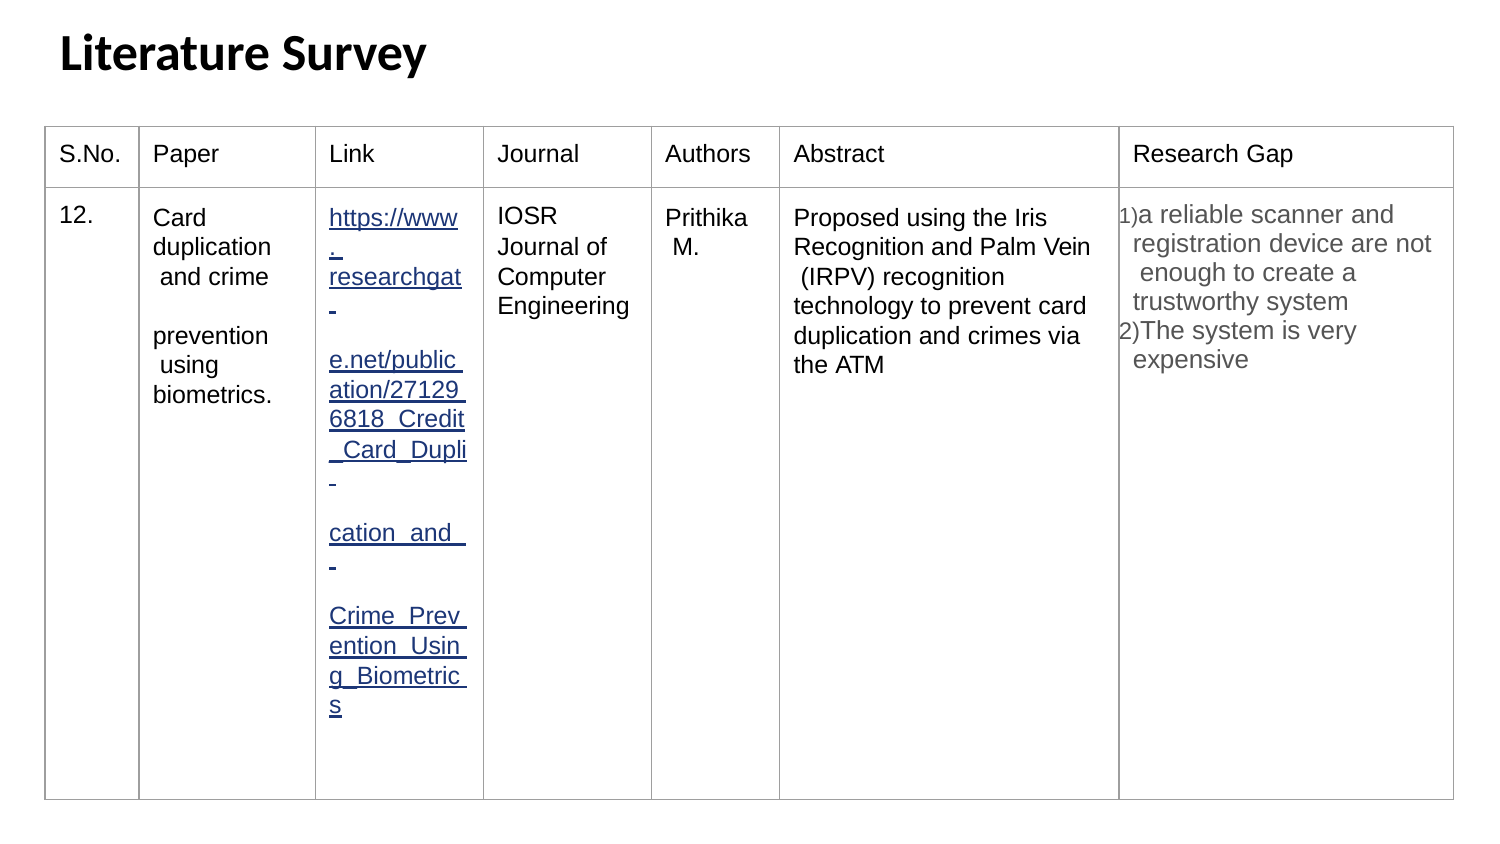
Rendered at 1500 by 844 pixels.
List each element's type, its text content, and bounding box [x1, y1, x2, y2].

table_header Paper [140, 127, 315, 187]
table_cell https://www. researchgat e.net/public ation/27129 6818_Credit _Card_Dupli cation_and_ Crime_Prev ention_Usin g_Biometric s [316, 188, 483, 799]
table_header S.No. [46, 127, 138, 187]
table_cell Prithika M. [652, 188, 779, 799]
table_cell Card duplication and crime prevention using biometrics. [140, 188, 315, 799]
table_cell IOSR Journal of Computer Engineering [484, 188, 651, 799]
title Literature Survey [57, 16, 434, 126]
table_header Authors [652, 127, 779, 187]
table_cell 12. [46, 188, 138, 799]
table_header Research Gap [1120, 127, 1453, 187]
table_header Abstract [780, 127, 1118, 187]
table_cell a reliable scanner and registration device are not enough to create a trustworthy system The system is very expensive [1120, 188, 1453, 799]
table_cell Proposed using the Iris Recognition and Palm Vein (IRPV) recognition technology to prevent card duplication and crimes via the ATM [780, 188, 1118, 799]
table_header Link [316, 127, 483, 187]
table_header Journal [484, 127, 651, 187]
